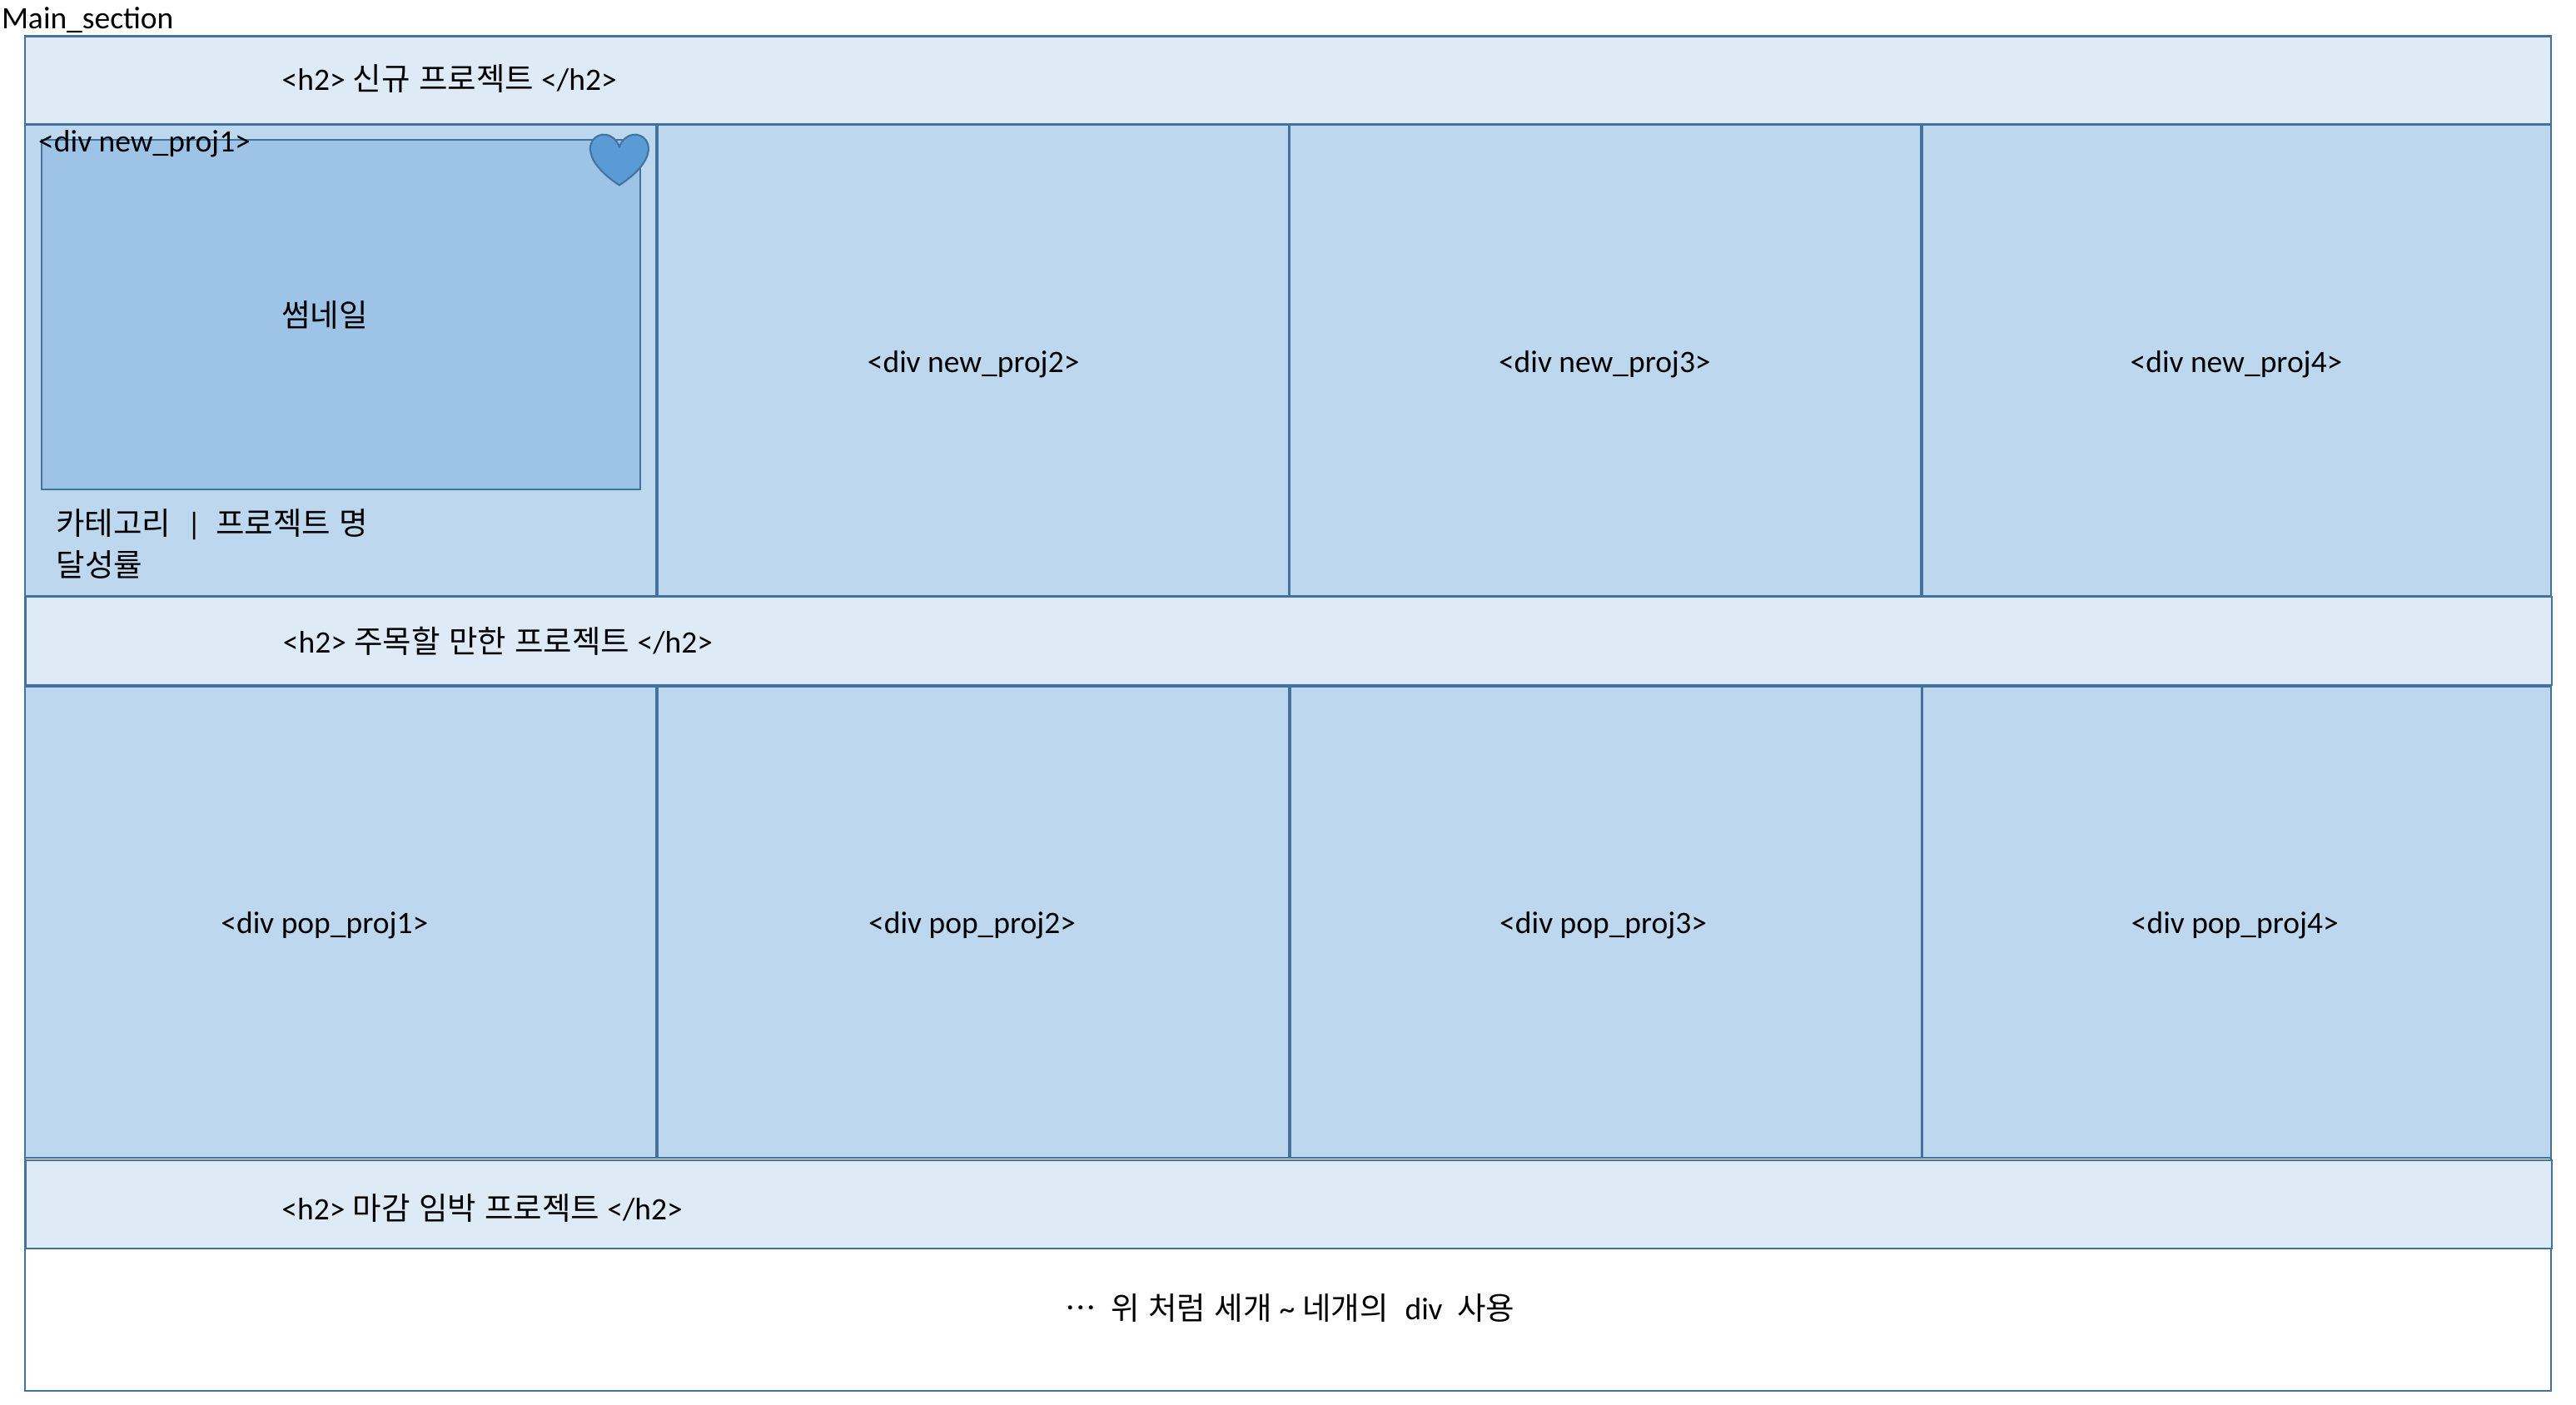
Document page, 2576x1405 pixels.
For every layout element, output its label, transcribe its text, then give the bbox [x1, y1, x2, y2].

text_box [1922, 686, 2552, 1159]
text_box [1290, 686, 1922, 1159]
text_box <div new_proj2> [855, 335, 1092, 385]
text_box [24, 35, 2552, 123]
text_box <div pop_proj2> [856, 896, 1089, 946]
text_box <h2>주목할 만한 프로젝트</h2> [271, 615, 726, 666]
text_box 썸네일 [269, 289, 380, 339]
text_box <div pop_proj4> [2119, 896, 2352, 946]
text_box <div new_proj3> [1486, 335, 1723, 385]
text_box [24, 1159, 2552, 1392]
text_box [41, 139, 641, 490]
text_box <h2>신규 프로젝트</h2> [269, 53, 629, 103]
text_box Main_section [0, 0, 186, 42]
text_box 카테고리 | 프로젝트 명 [43, 497, 381, 547]
text_box [589, 133, 649, 186]
text_box [657, 686, 1290, 1159]
text_box … 위 처럼 세개~네개의 div 사용 [1052, 1282, 1527, 1333]
text_box [1922, 123, 2552, 596]
text_box [1290, 123, 1922, 596]
text_box 달성률 [44, 539, 156, 589]
text_box [24, 123, 657, 597]
text_box <div pop_proj1> [208, 896, 441, 946]
text_box [24, 686, 657, 1159]
text_box <div new_proj4> [2117, 335, 2355, 385]
text_box [25, 596, 2553, 686]
text_box [25, 1159, 2553, 1249]
text_box <div pop_proj3> [1487, 896, 1720, 946]
text_box [657, 123, 1290, 596]
text_box <div new_proj1> [26, 115, 264, 165]
text_box <h2>마감 임박 프로젝트</h2> [269, 1182, 696, 1233]
